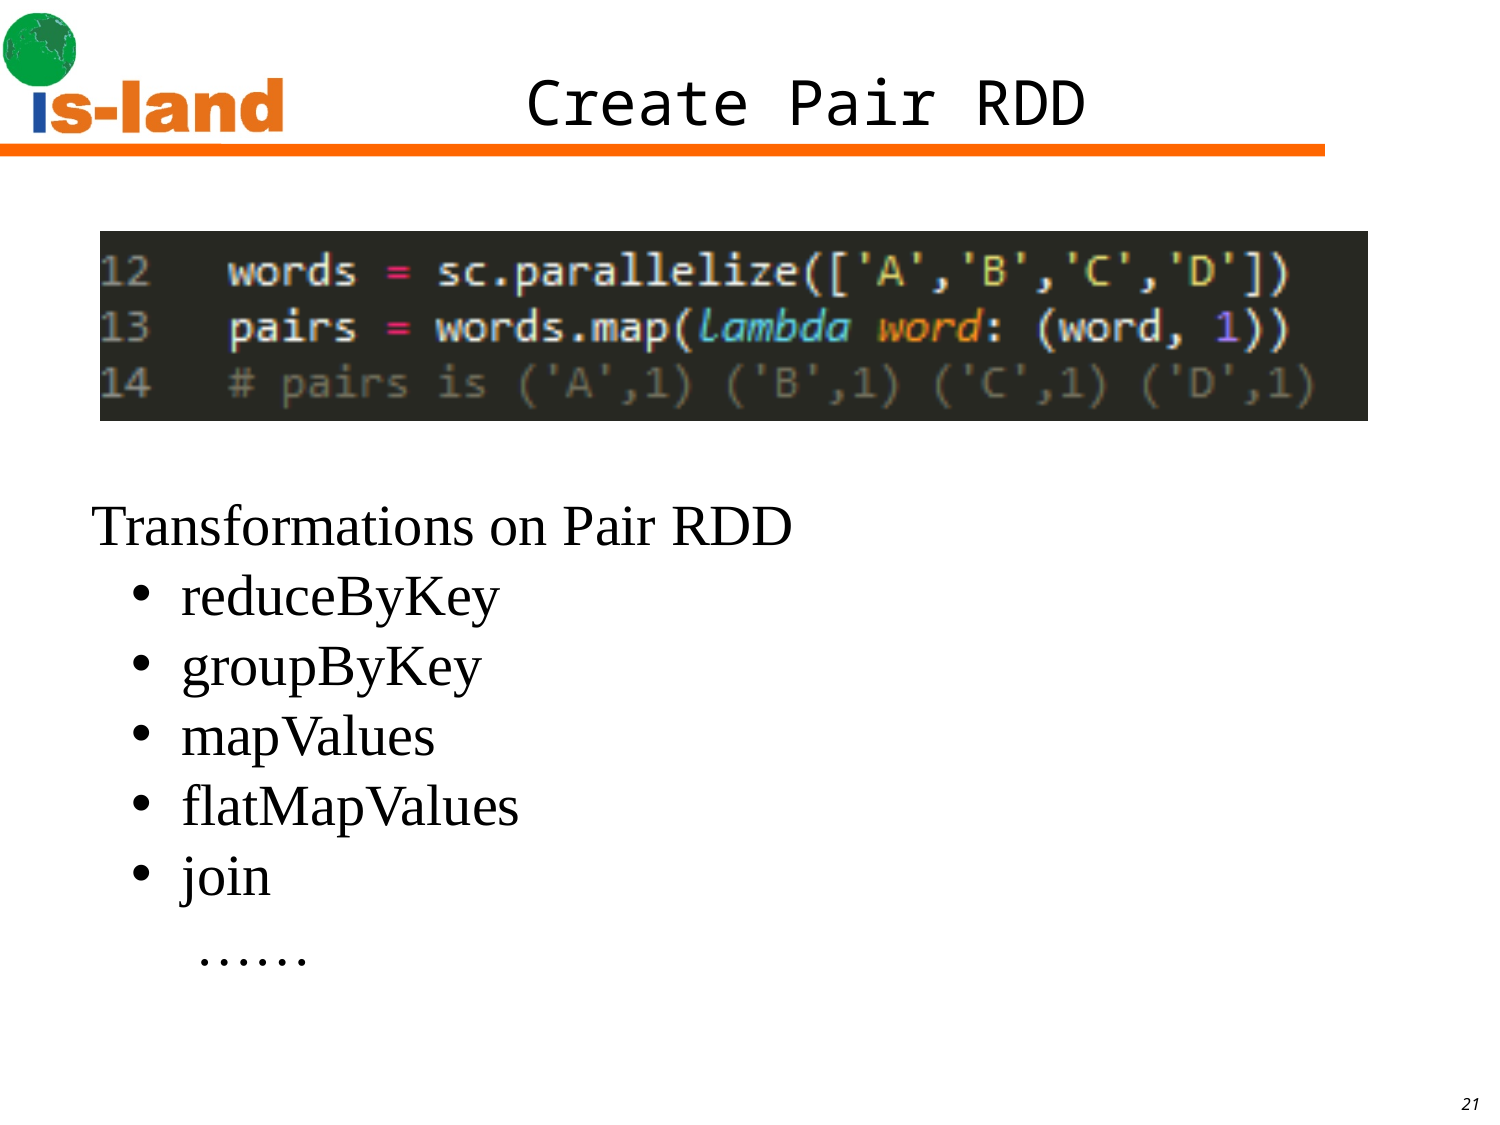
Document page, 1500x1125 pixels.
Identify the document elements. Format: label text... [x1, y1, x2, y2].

title Create Pair RDD [287, 50, 1325, 150]
picture [100, 231, 1368, 421]
text_box Transformations on Pair RDD reduceByKey groupByKey mapValues flatMapValues join …… [76, 479, 1424, 985]
list [53, 196, 1475, 963]
picture [0, 9, 288, 138]
